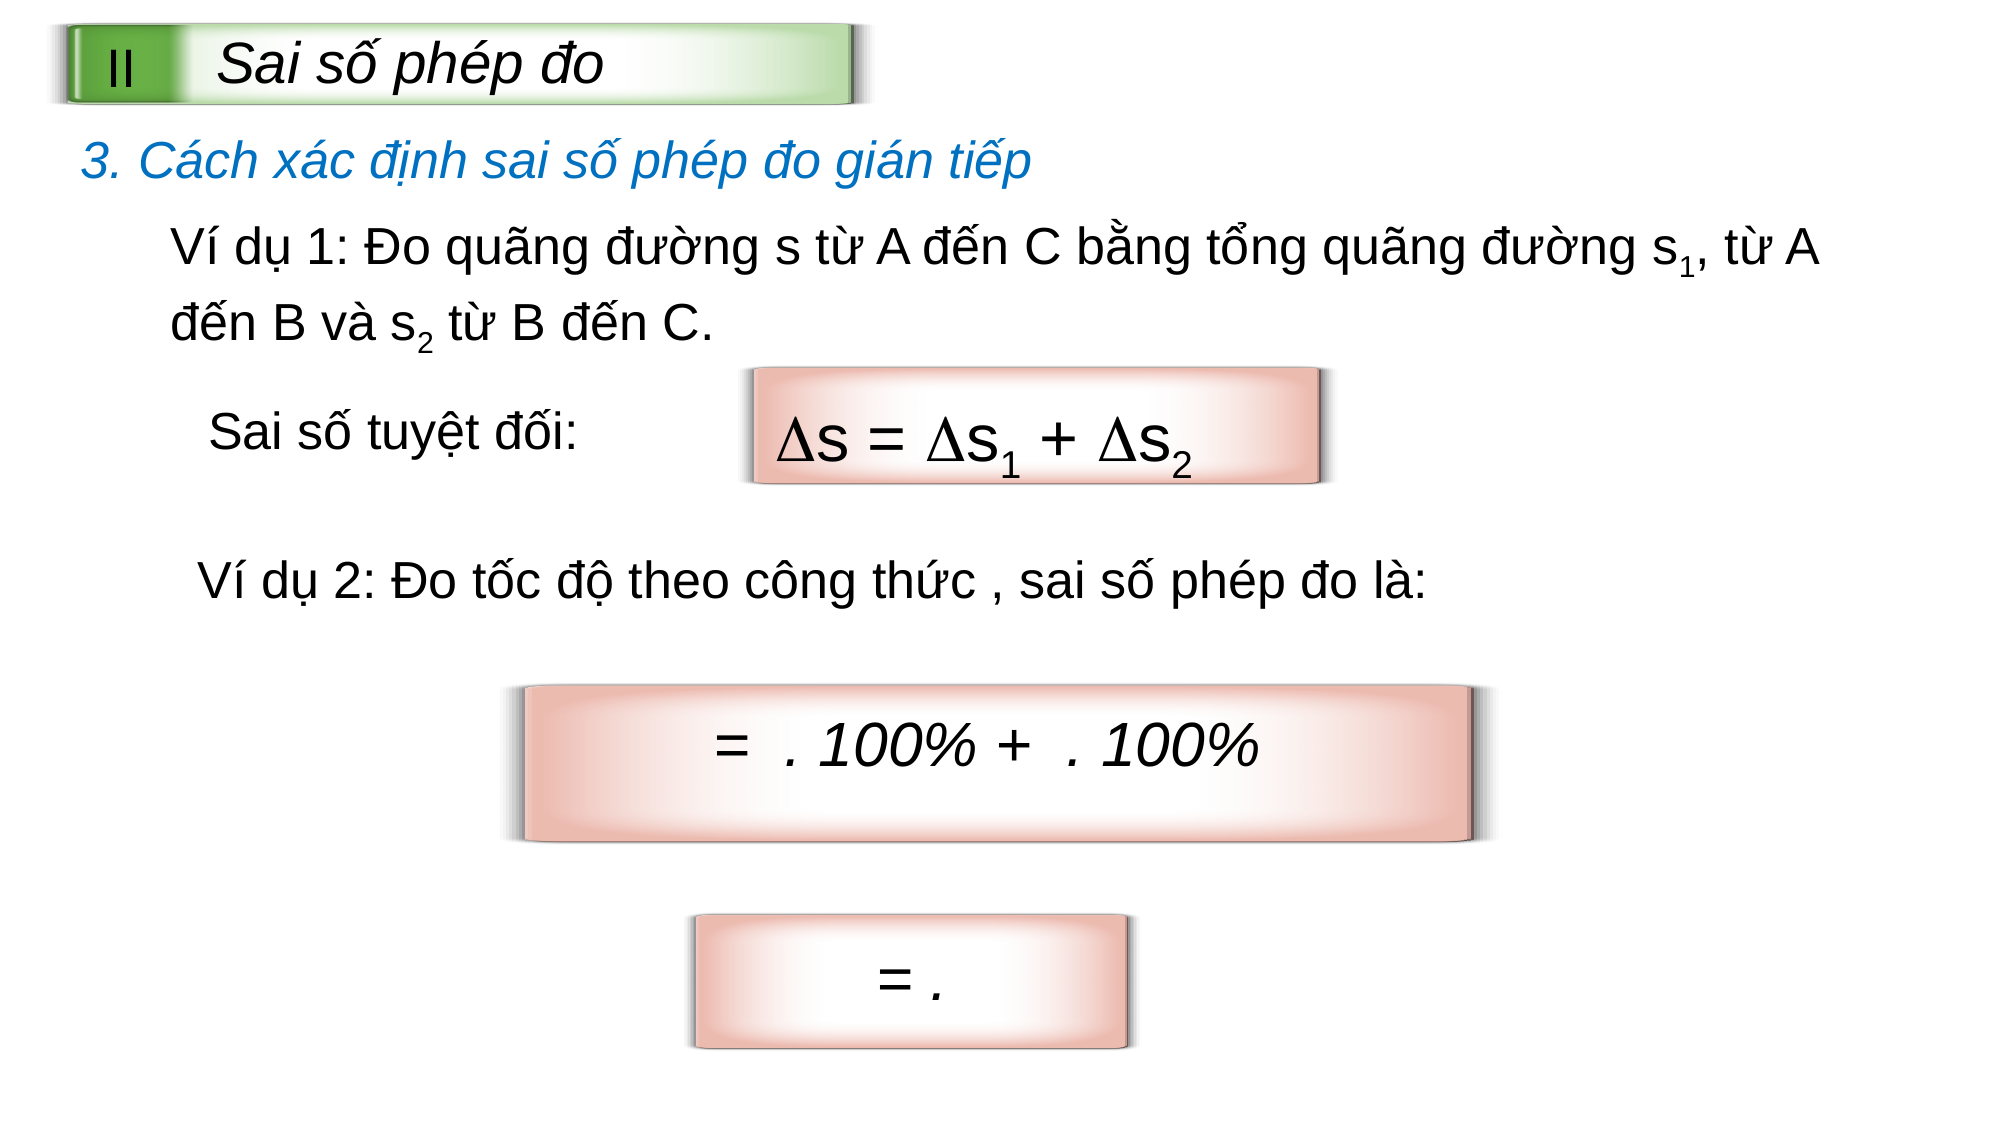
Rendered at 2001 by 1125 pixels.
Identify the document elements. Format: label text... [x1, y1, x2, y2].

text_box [737, 365, 1339, 486]
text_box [497, 682, 1503, 845]
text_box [683, 912, 1142, 1051]
text_box 3. Cách xác định sai số phép đo gián tiếp [65, 119, 1285, 197]
text_box Ví dụ 1: Đo quãng đường s từ A đến C bằng tổng quãng đường s1, từ A đến B và s2 từ B đến C. [156, 200, 1844, 368]
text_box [0, 16, 1691, 107]
text_box Sai số tuyệt đối: [193, 385, 736, 468]
